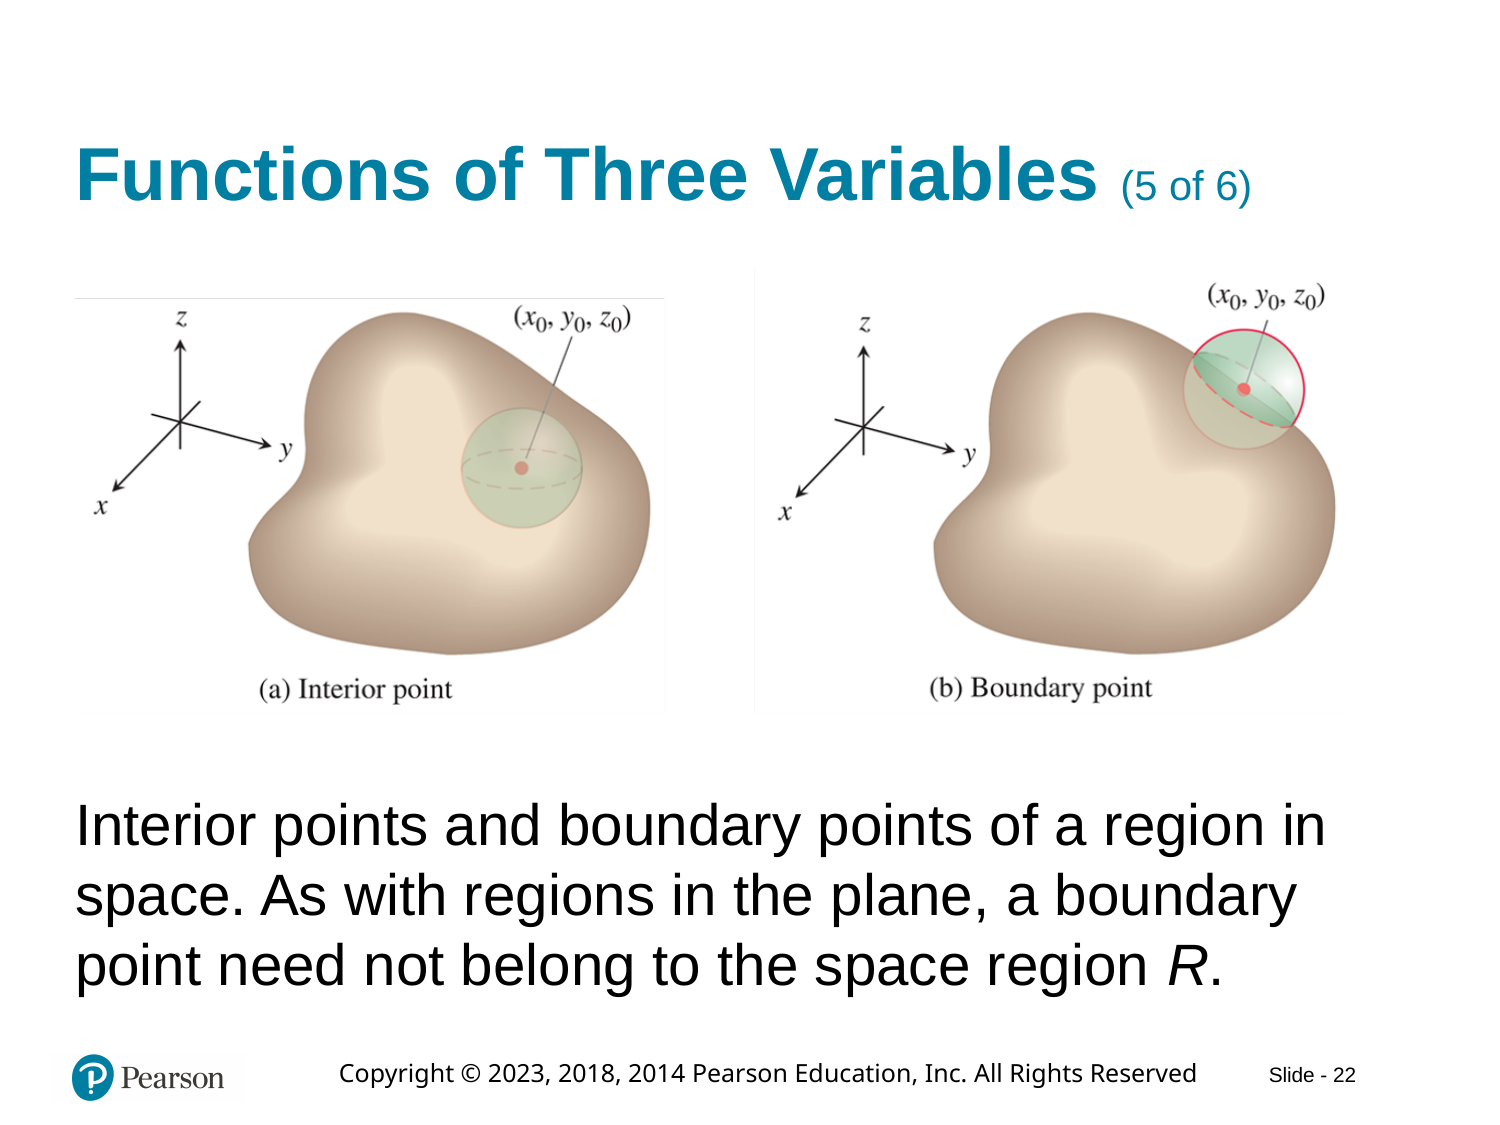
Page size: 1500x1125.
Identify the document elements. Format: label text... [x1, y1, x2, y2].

picture [51, 1053, 245, 1102]
title Functions of Three Variables (5 of 6) [75, 35, 1425, 216]
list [74, 268, 1347, 715]
list Interior points and boundary points of a region in space. As with regions in the plane, a boundary point need not belong to the space region R. [75, 787, 1375, 1000]
